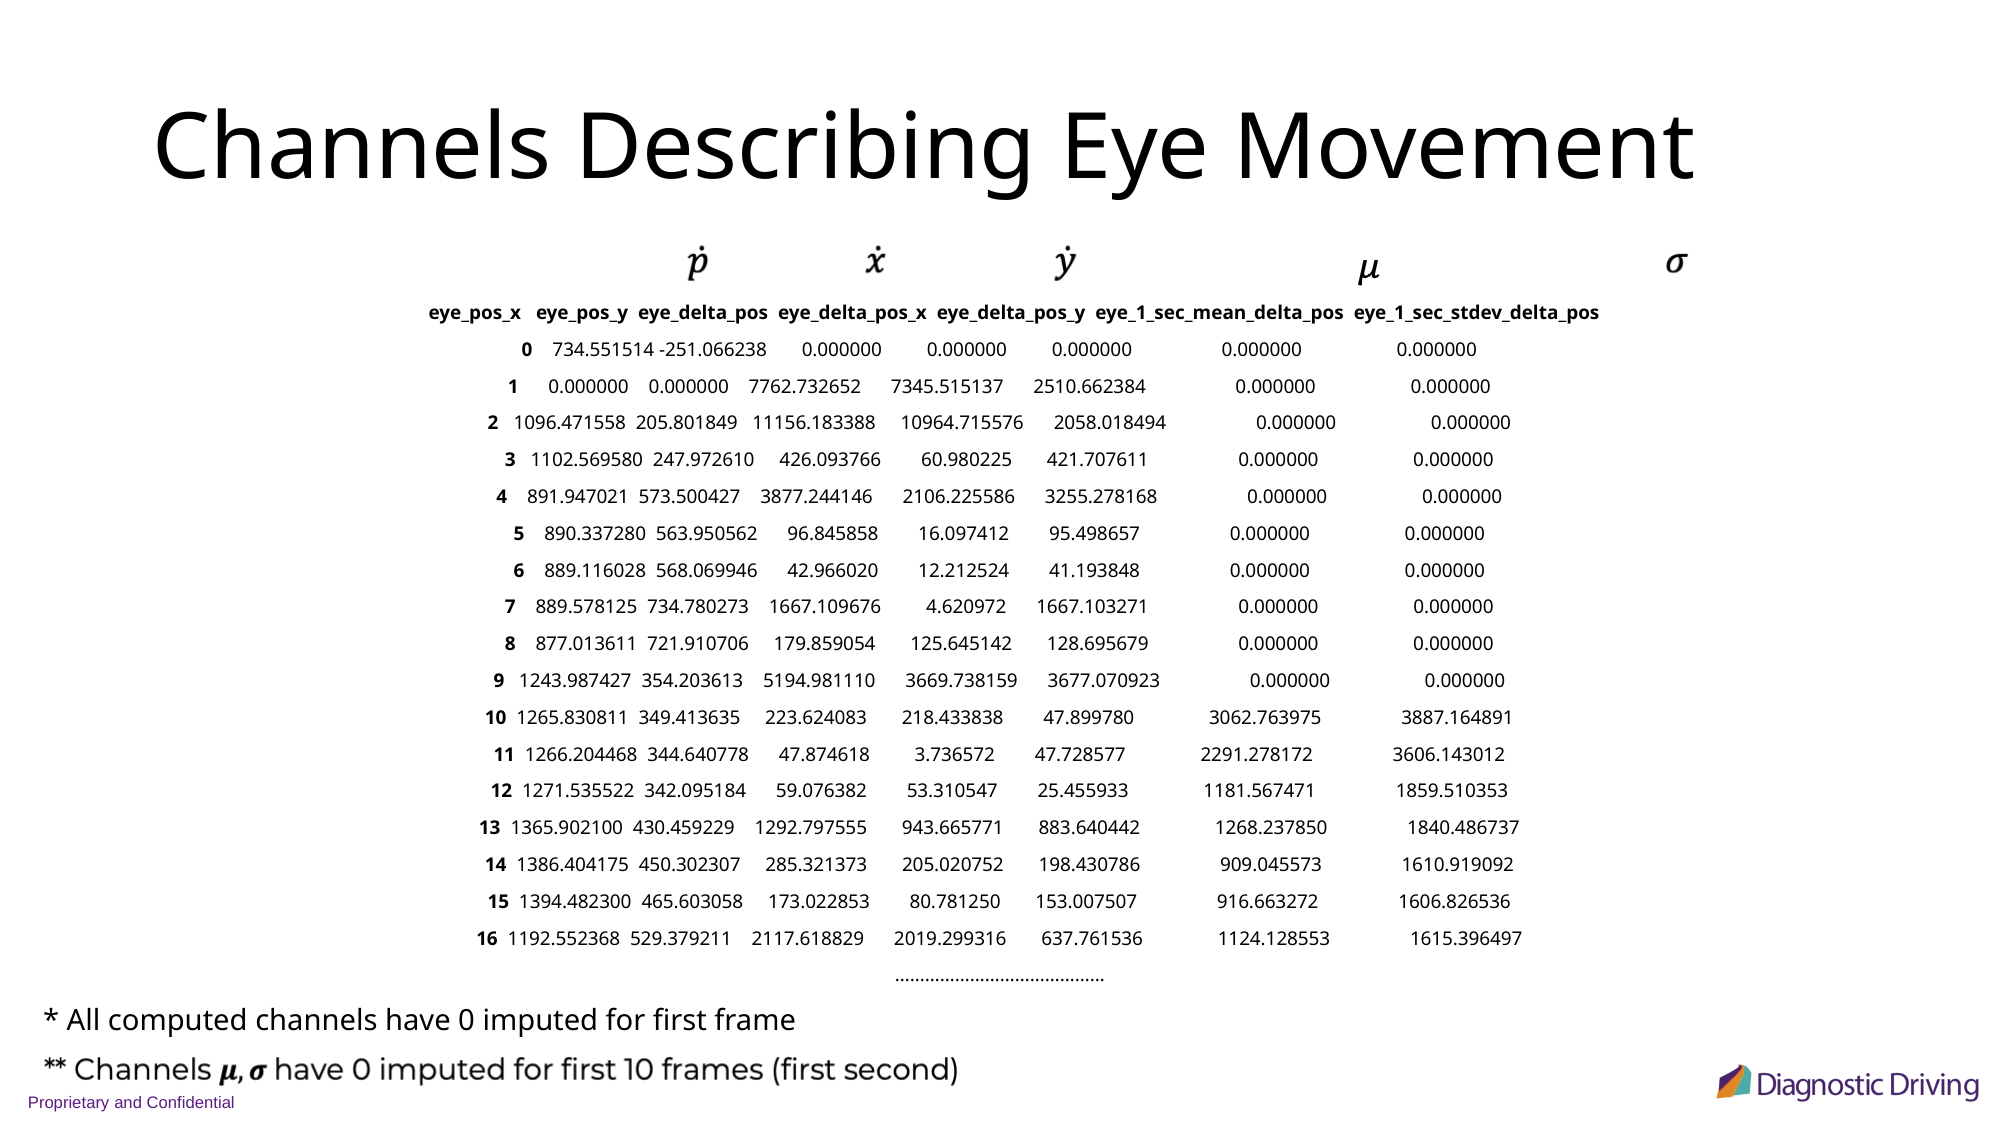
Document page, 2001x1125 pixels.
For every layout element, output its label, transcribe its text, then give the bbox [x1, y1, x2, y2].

text_box [1339, 233, 1401, 294]
title Channels Describing Eye Movement [137, 40, 1863, 259]
text_box Proprietary and Confidential [12, 1076, 284, 1113]
text_box [1644, 227, 1707, 289]
text_box [28, 1044, 983, 1096]
list eye_pos_x eye_pos_y eye_delta_pos eye_delta_pos_x eye_delta_pos_y eye_1_sec_mean_delta_pos eye_1_sec_stdev_delta_pos 0 734.551514 -251.066238 0.000000 0.000000 0.000000 0.000000 0.000000 1 0.000000 0.000000 7762.732652 7345.515137 2510.662384 0.000000 0.000000 2 1096.471558 205.801849 11156.183388 10964.715576 2058.018494 0.000000 0.000000 3 1102.569580 247.972610 426.093766 60.980225 421.707611 0.000000 0.000000 4 891.947021 573.500427 3877.244146 2106.225586 3255.278168 0.000000 0.000000 5 890.337280 563.950562 96.845858 16.097412 95.498657 0.000000 0.000000 6 889.116028 568.069946 42.966020 12.212524 41.193848 0.000000 0.000000 7 889.578125 734.780273 1667.109676 4.620972 1667.103271 0.000000 0.000000 8 877.013611 721.910706 179.859054 125.645142 128.695679 0.000000 0.000000 9 1243.987427 354.203613 5194.981110 3669.738159 3677.070923 0.000000 0.000000 10 1265.830811 349.413635 223.624083 218.433838 47.899780 3062.763975 3887.164891 11 1266.204468 344.640778 47.874618 3.736572 47.728577 2291.278172 3606.143012 12 1271.535522 342.095184 59.076382 53.310547 25.455933 1181.567471 1859.510353 13 1365.902100 430.459229 1292.797555 943.665771 883.640442 1268.237850 1840.486737 14 1386.404175 450.302307 285.321373 205.020752 198.430786 909.045573 1610.919092 15 1394.482300 465.603058 173.022853 80.781250 153.007507 916.663272 1606.826536 16 1192.552368 529.379211 2117.618829 2019.299316 637.761536 1124.128553 1615.396497 …………………………………… [137, 299, 1863, 1014]
text_box * All computed channels have 0 imputed for first frame [28, 994, 869, 1044]
text_box [667, 227, 729, 289]
picture [1706, 1051, 1991, 1113]
text_box [1034, 227, 1096, 289]
text_box [845, 227, 906, 289]
